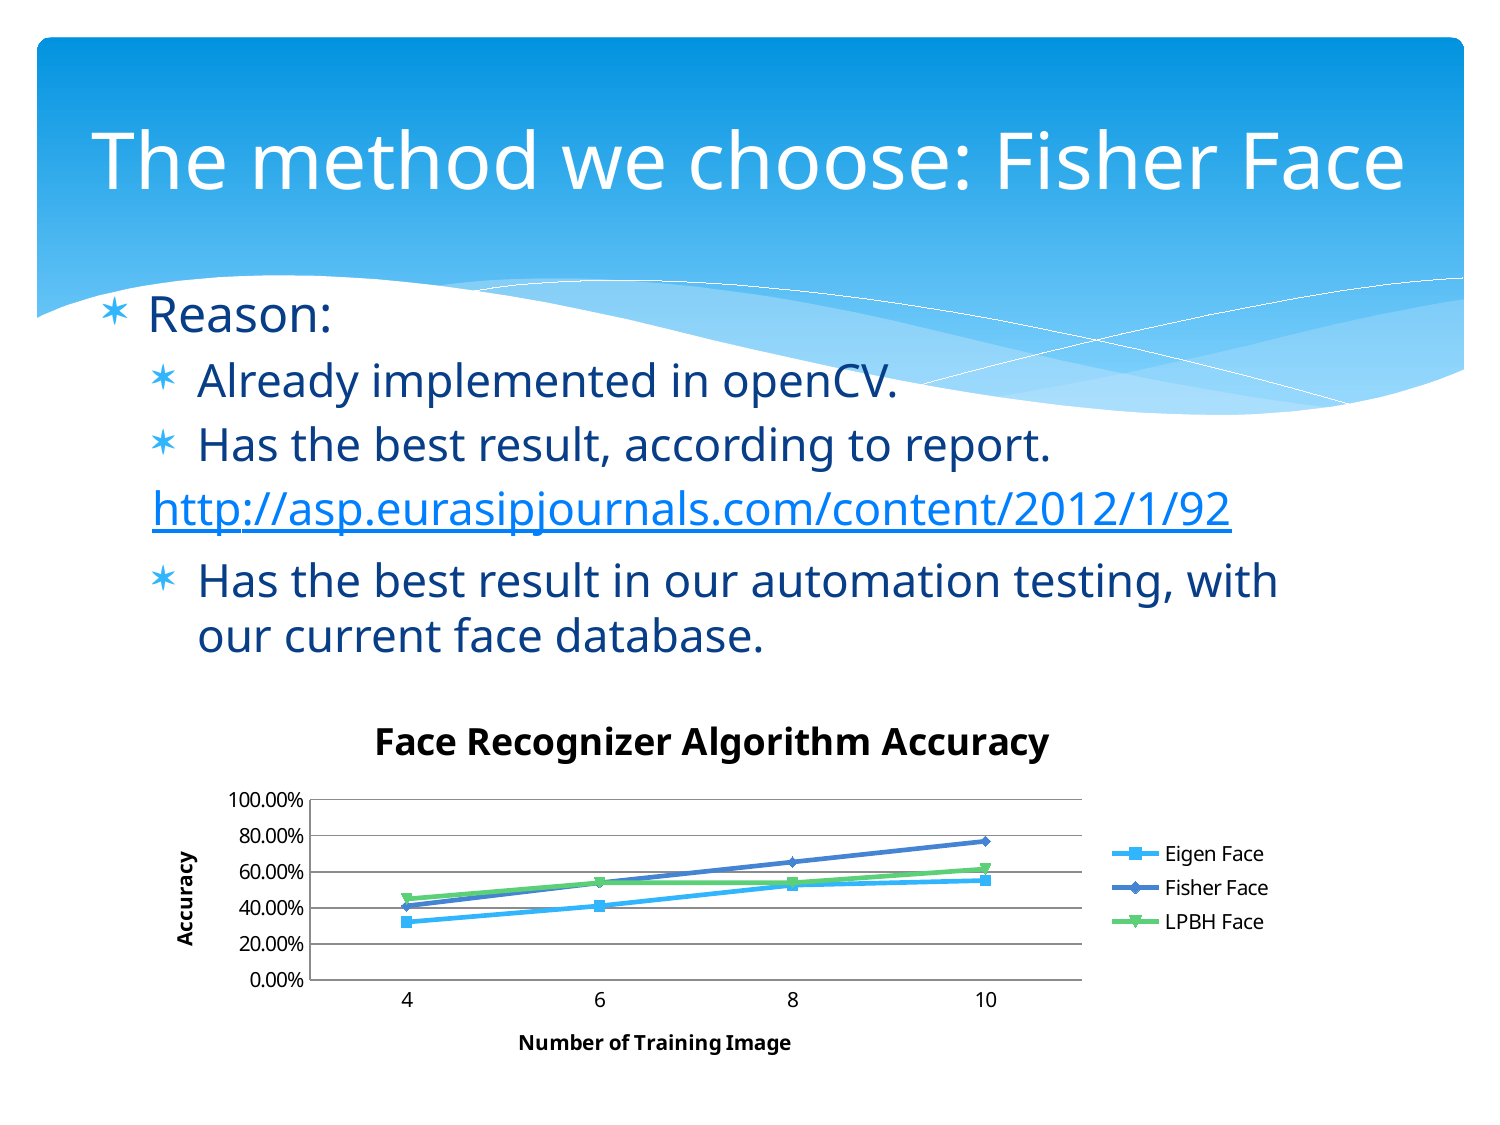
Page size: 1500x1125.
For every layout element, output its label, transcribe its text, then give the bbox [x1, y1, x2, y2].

title The method we choose: Fisher Face [75, 55, 1425, 261]
list Reason: Already implemented in openCV. Has the best result, according to report. http://asp.eurasipjournals.com/content/2012/1/92 Has the best result in our automation testing, with our current face database. [87, 275, 1350, 1013]
chart [137, 687, 1288, 1088]
